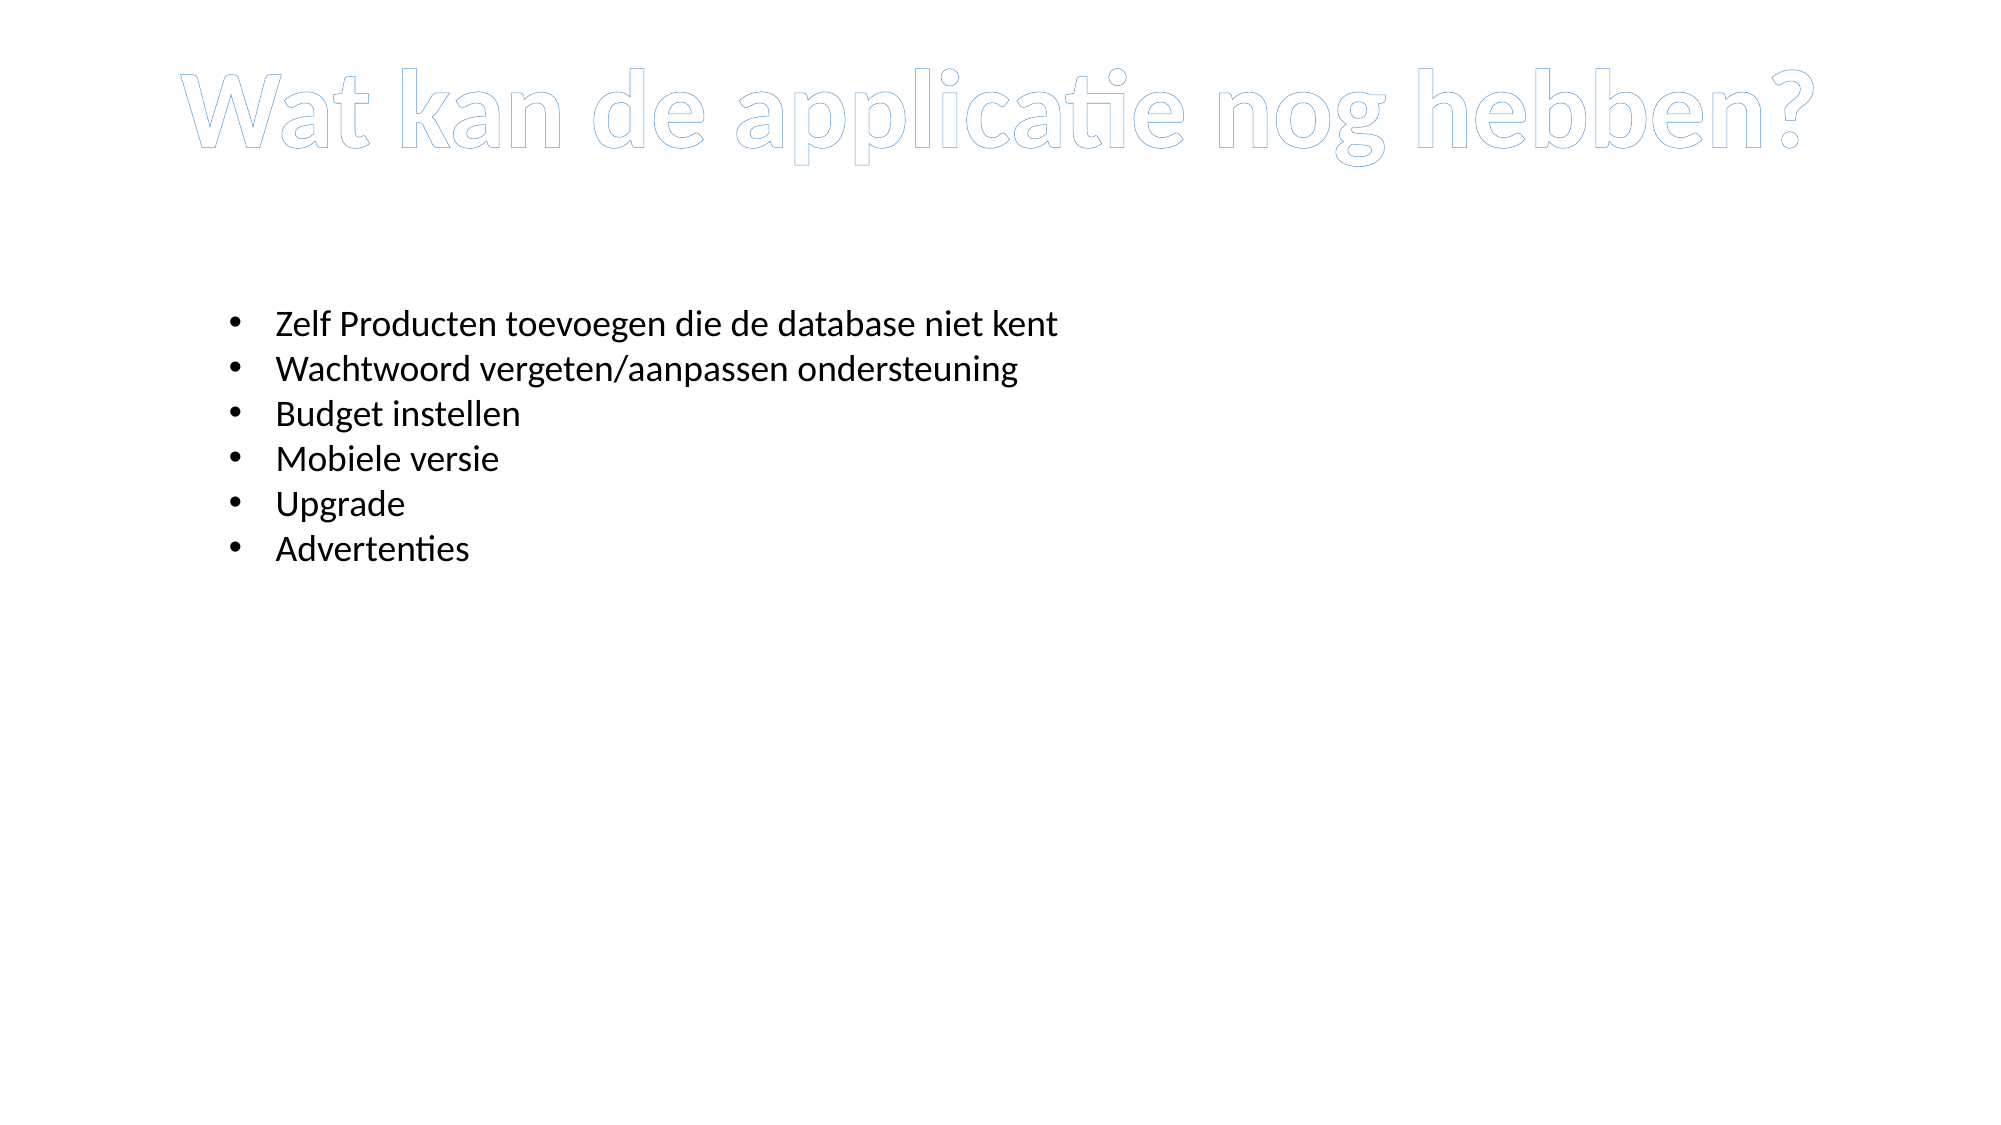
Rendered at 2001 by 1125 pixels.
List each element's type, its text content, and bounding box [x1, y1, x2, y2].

text_box Zelf Producten toevoegen die de database niet kent Wachtwoord vergeten/aanpassen ondersteuning Budget instellen Mobiele versie Upgrade Advertenties [214, 291, 1551, 576]
text_box Wat kan de applicatie nog hebben? [0, 27, 2000, 178]
